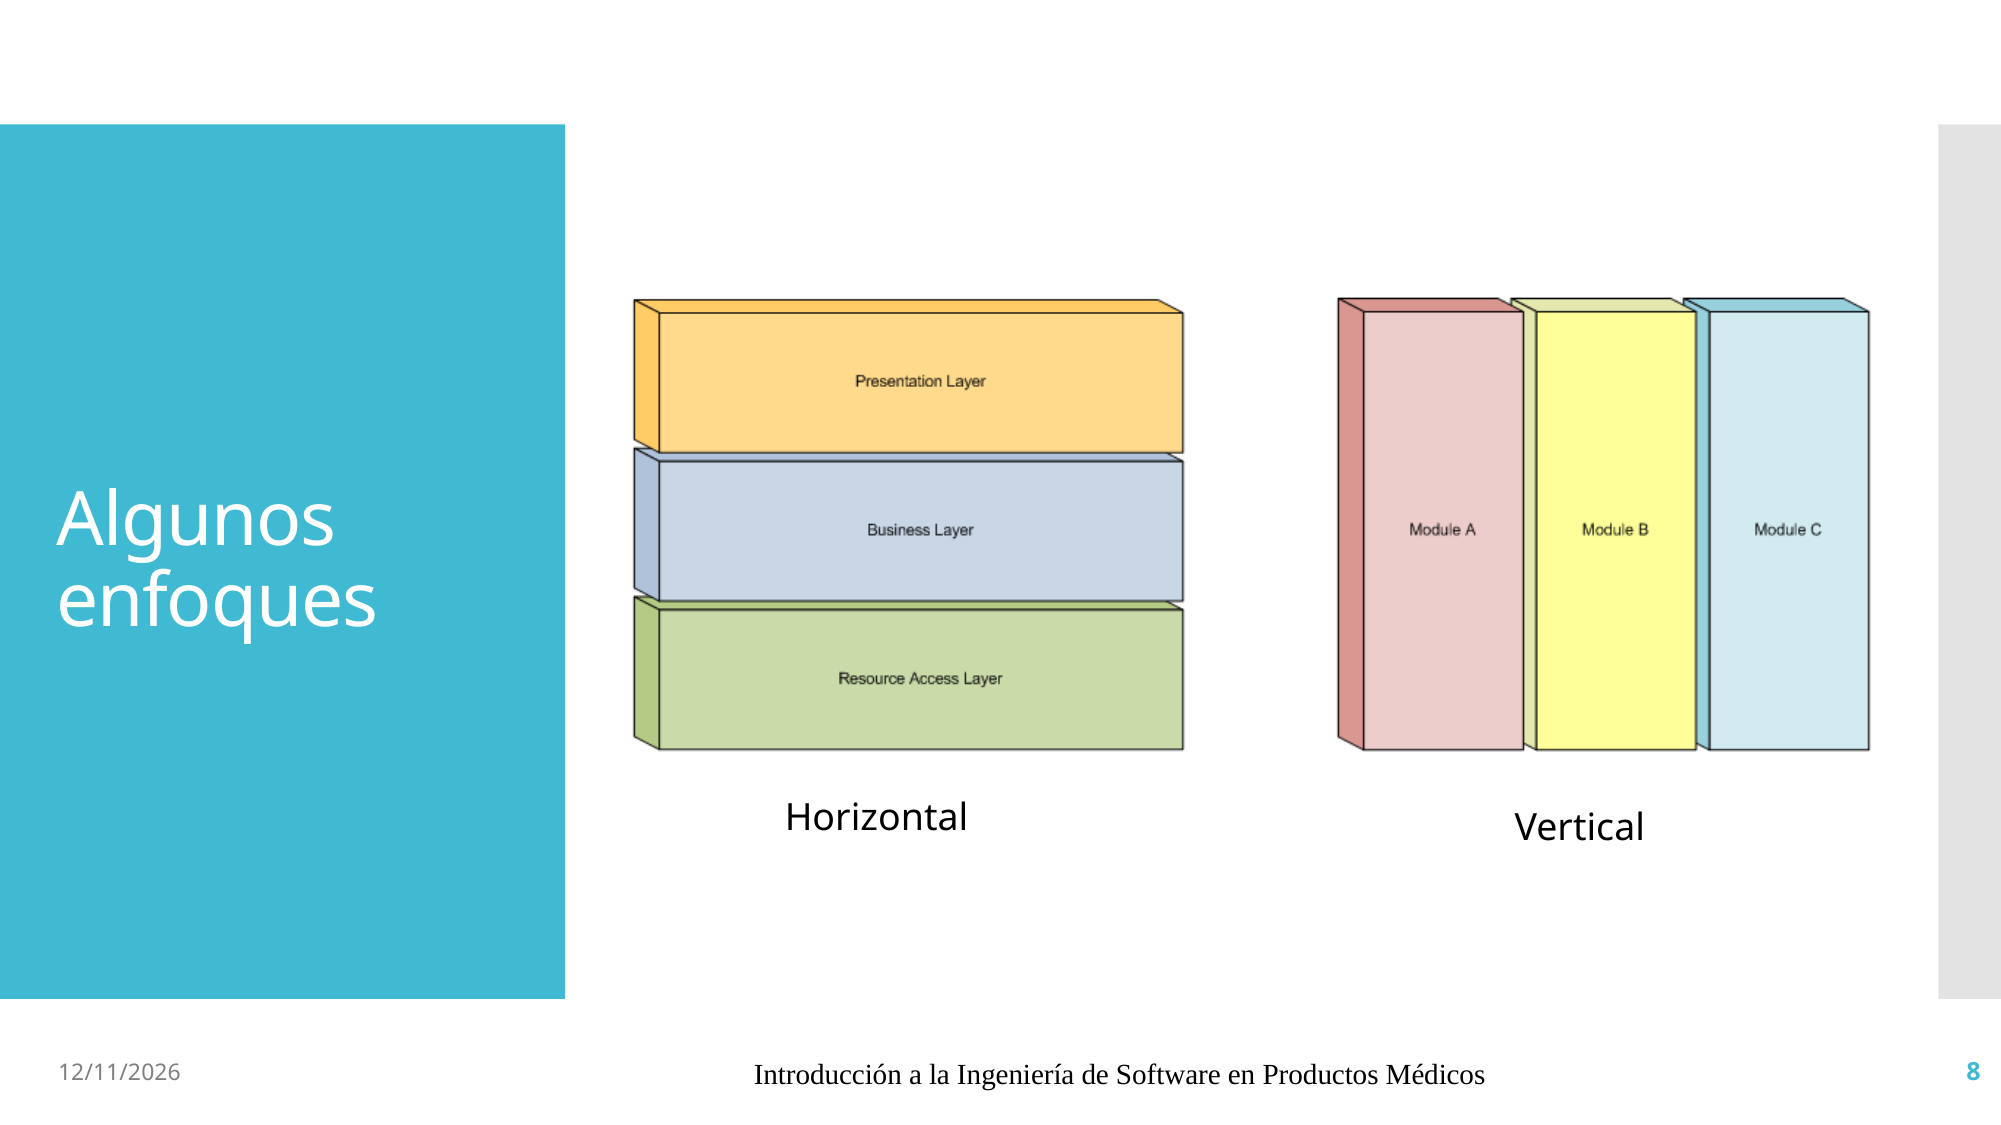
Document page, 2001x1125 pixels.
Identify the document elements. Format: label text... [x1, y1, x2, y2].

footer Introducción a la Ingeniería de Software en Productos Médicos [634, 1042, 1605, 1103]
text_box Horizontal [770, 785, 984, 846]
picture [630, 295, 1188, 753]
slide_number 8 [1744, 1042, 1996, 1103]
title Algunos enfoques [41, 184, 525, 940]
picture [1335, 295, 1874, 756]
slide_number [43, 1042, 493, 1103]
text_box Vertical [1499, 795, 1660, 856]
